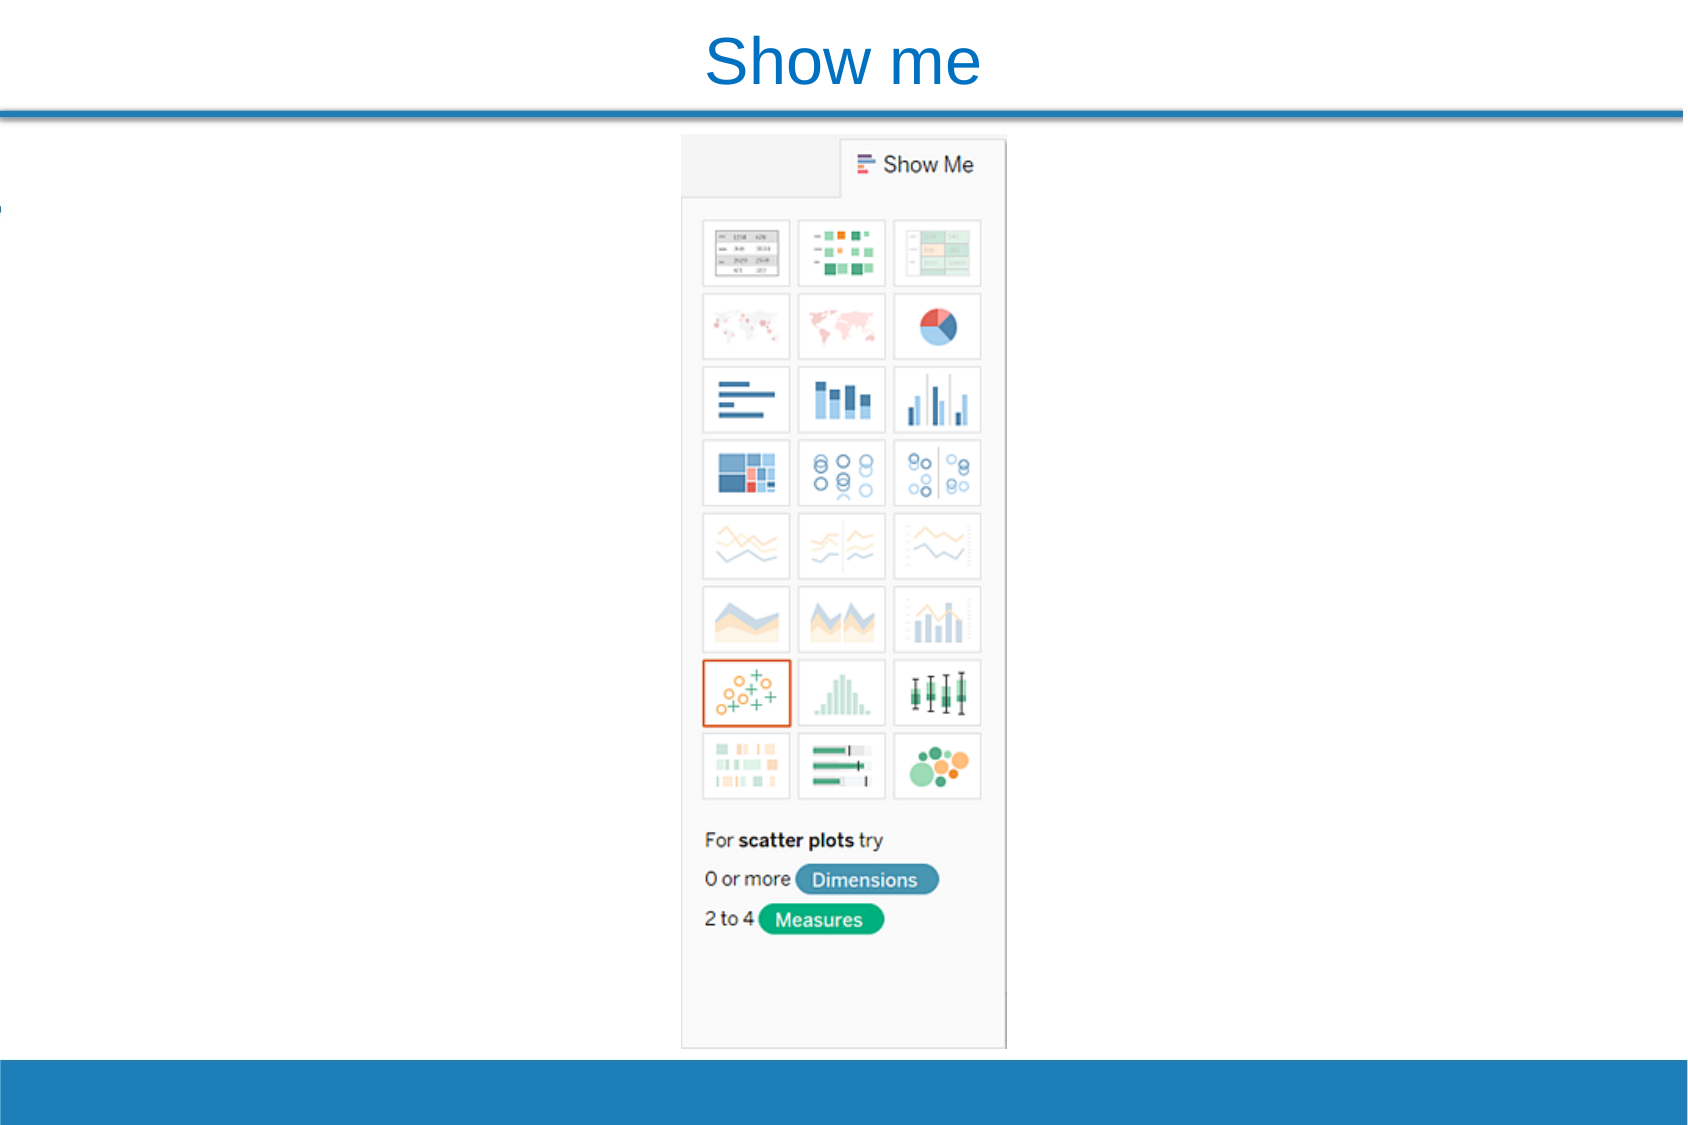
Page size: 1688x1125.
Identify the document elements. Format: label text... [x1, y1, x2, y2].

picture [0, 0, 1688, 1125]
text_box Show me [46, 18, 1641, 100]
